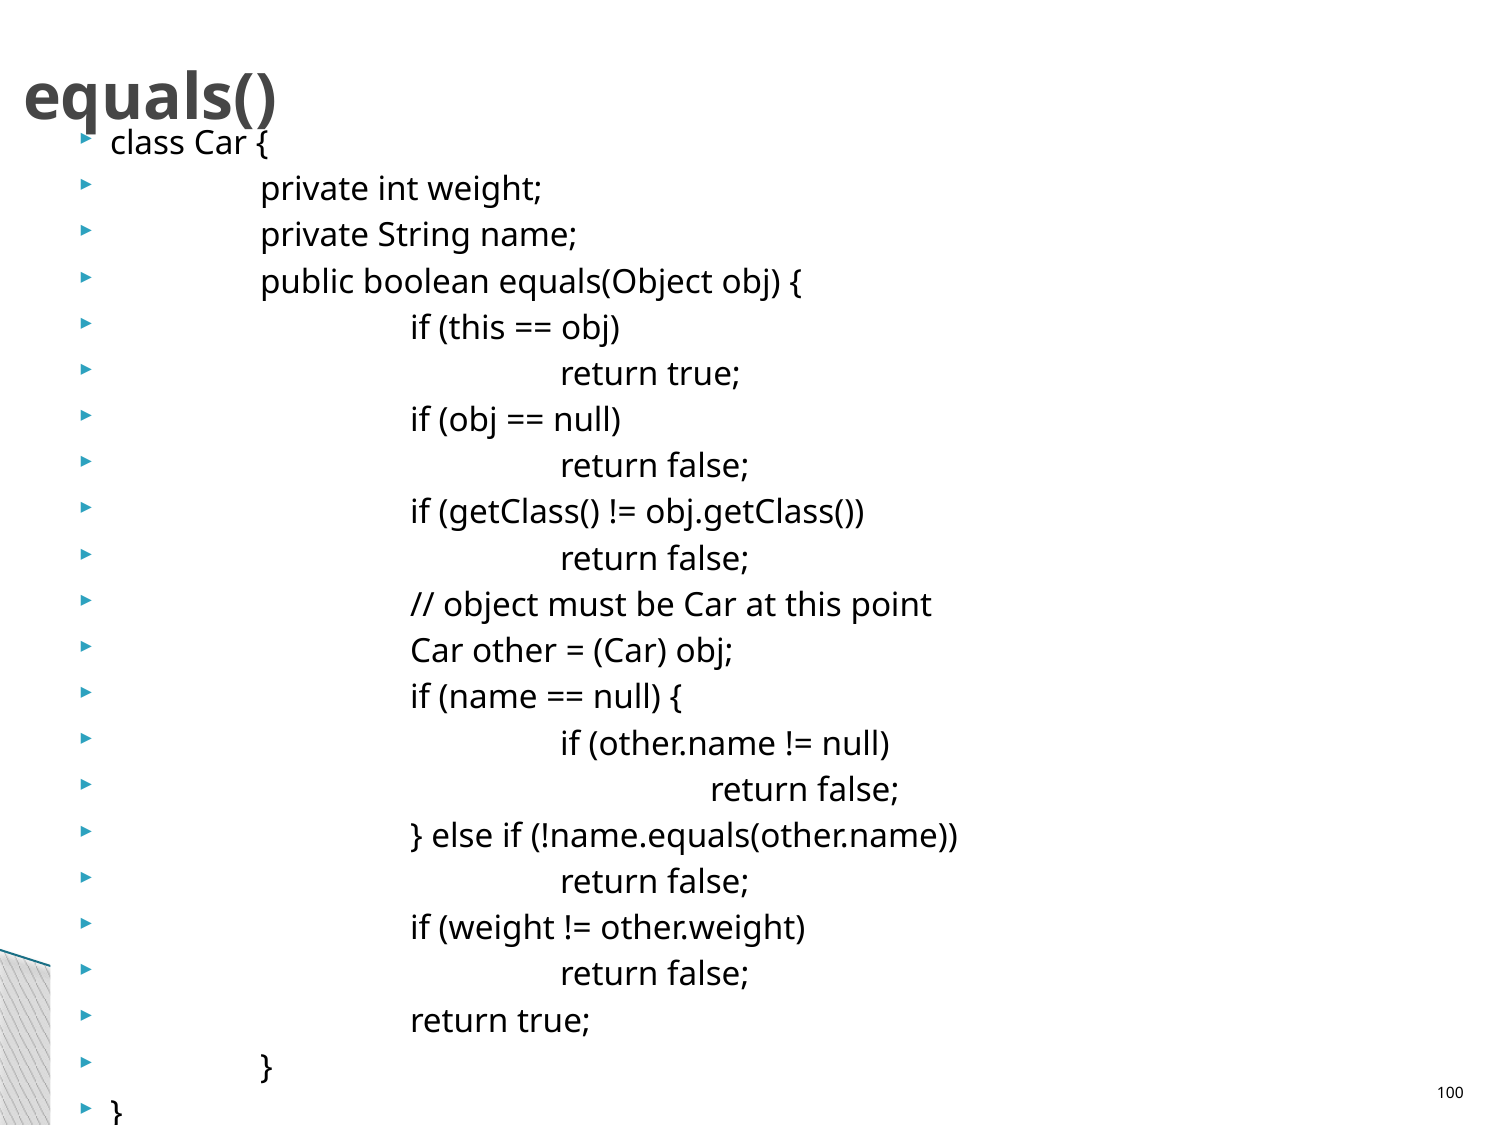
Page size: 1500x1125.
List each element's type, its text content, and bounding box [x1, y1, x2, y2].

title equals() [8, 0, 1359, 188]
list class Car { private int weight; private String name; public boolean equals(Object obj) { if (this == obj) return true; if (obj == null) return false; if (getClass() != obj.getClass()) return false; // object must be Car at this point Car other = (Car) obj; if (name == null) { if (other.name != null) return false; } else if (!name.equals(other.name)) return false; if (weight != other.weight) return false; return true; } } [50, 113, 1401, 1125]
slide_number 100 [1418, 1051, 1479, 1112]
